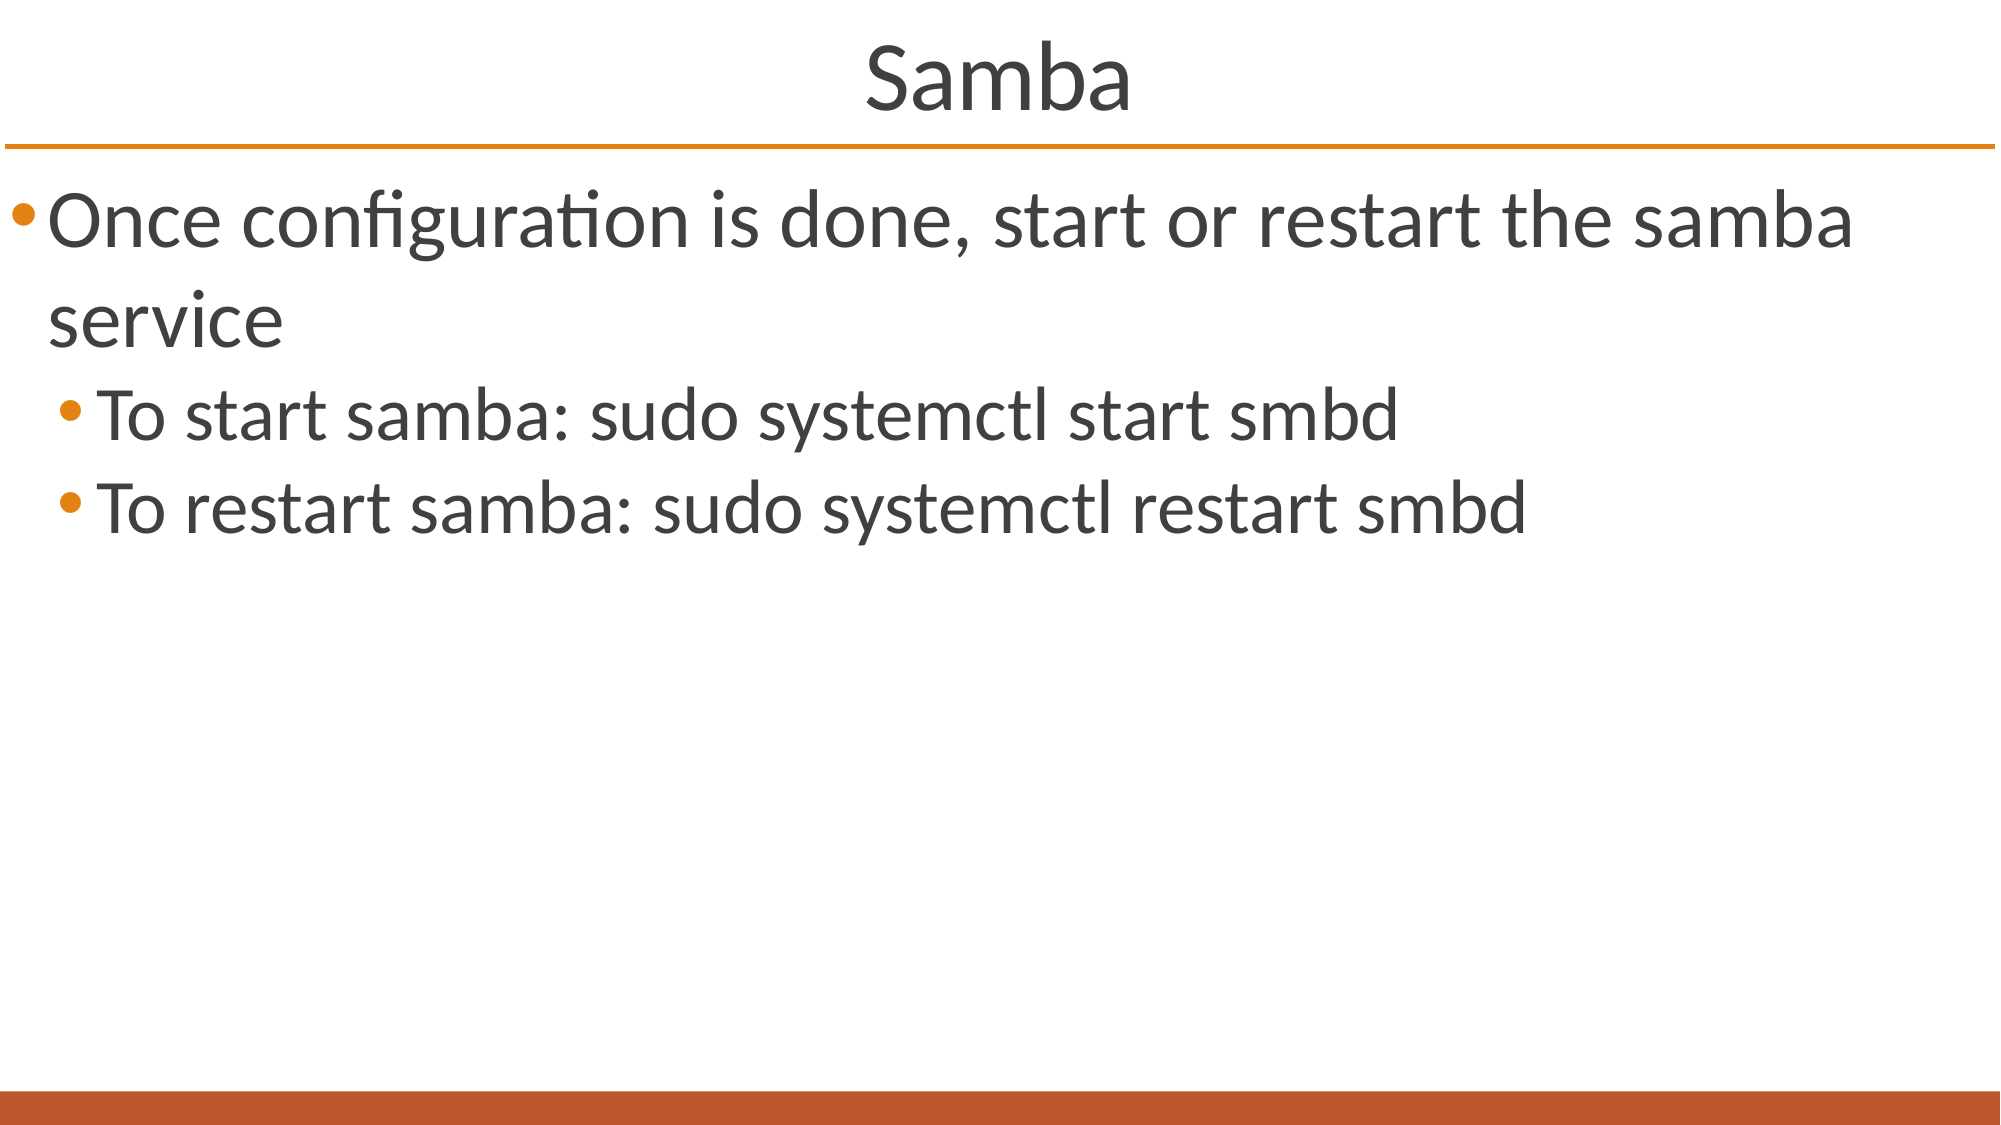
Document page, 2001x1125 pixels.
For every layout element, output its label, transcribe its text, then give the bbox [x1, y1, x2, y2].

list Once configuration is done, start or restart the samba service To start samba: sudo systemctl start smbd To restart samba: sudo systemctl restart smbd [9, 156, 1990, 1092]
title Samba [5, 6, 1995, 139]
